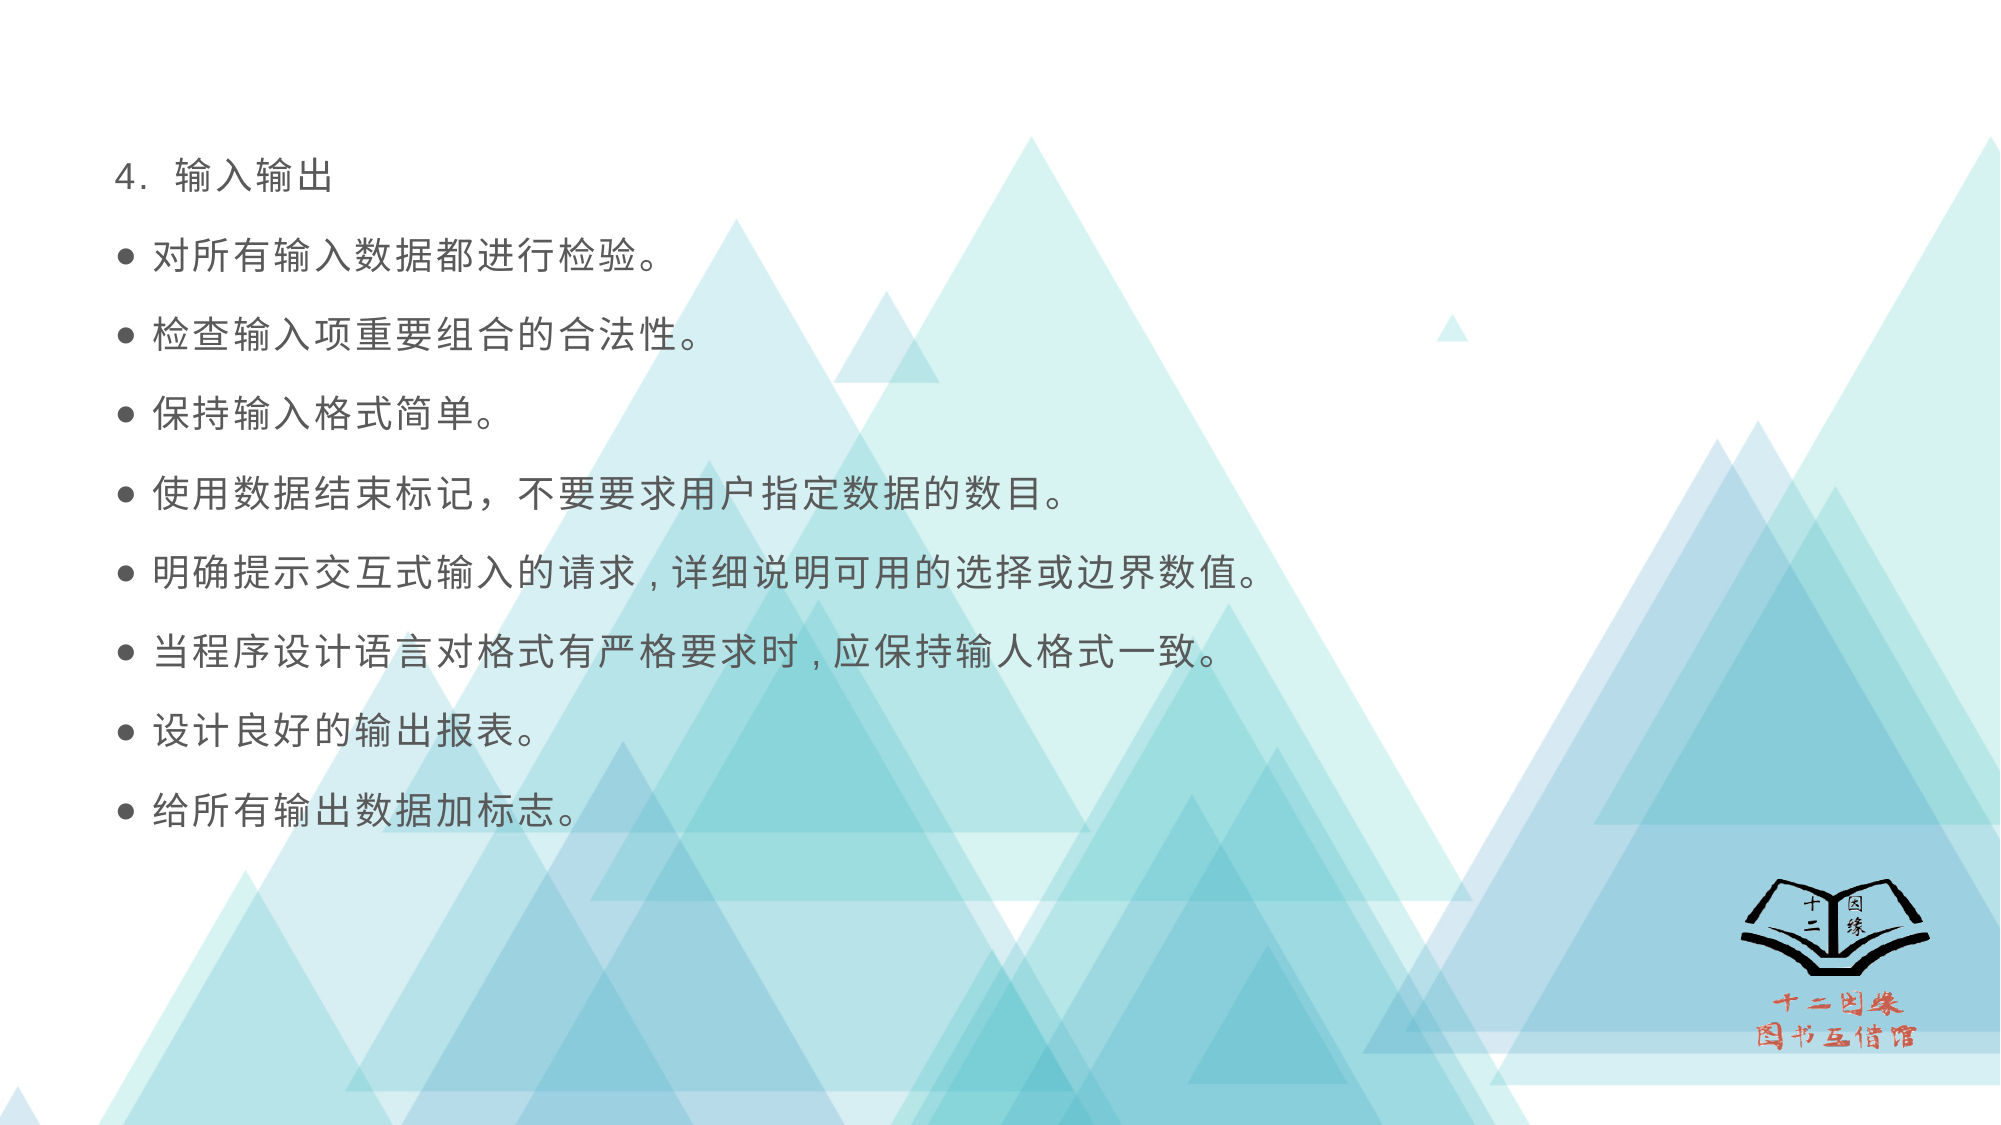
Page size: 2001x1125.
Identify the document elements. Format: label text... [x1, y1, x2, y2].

list 4. 输入输出 对所有输入数据都进行检验。 检查输入项重要组合的合法性。 保持输入格式简单。 使用数据结束标记，不要要求用户指定数据的数目。 明确提示交互式输入的请求,详细说明可用的选择或边界数值。 当程序设计语言对格式有严格要求时,应保持输人格式一致。 设计良好的输出报表。 给所有输出数据加标志。 [99, 131, 1900, 1026]
picture [0, 0, 2001, 1125]
